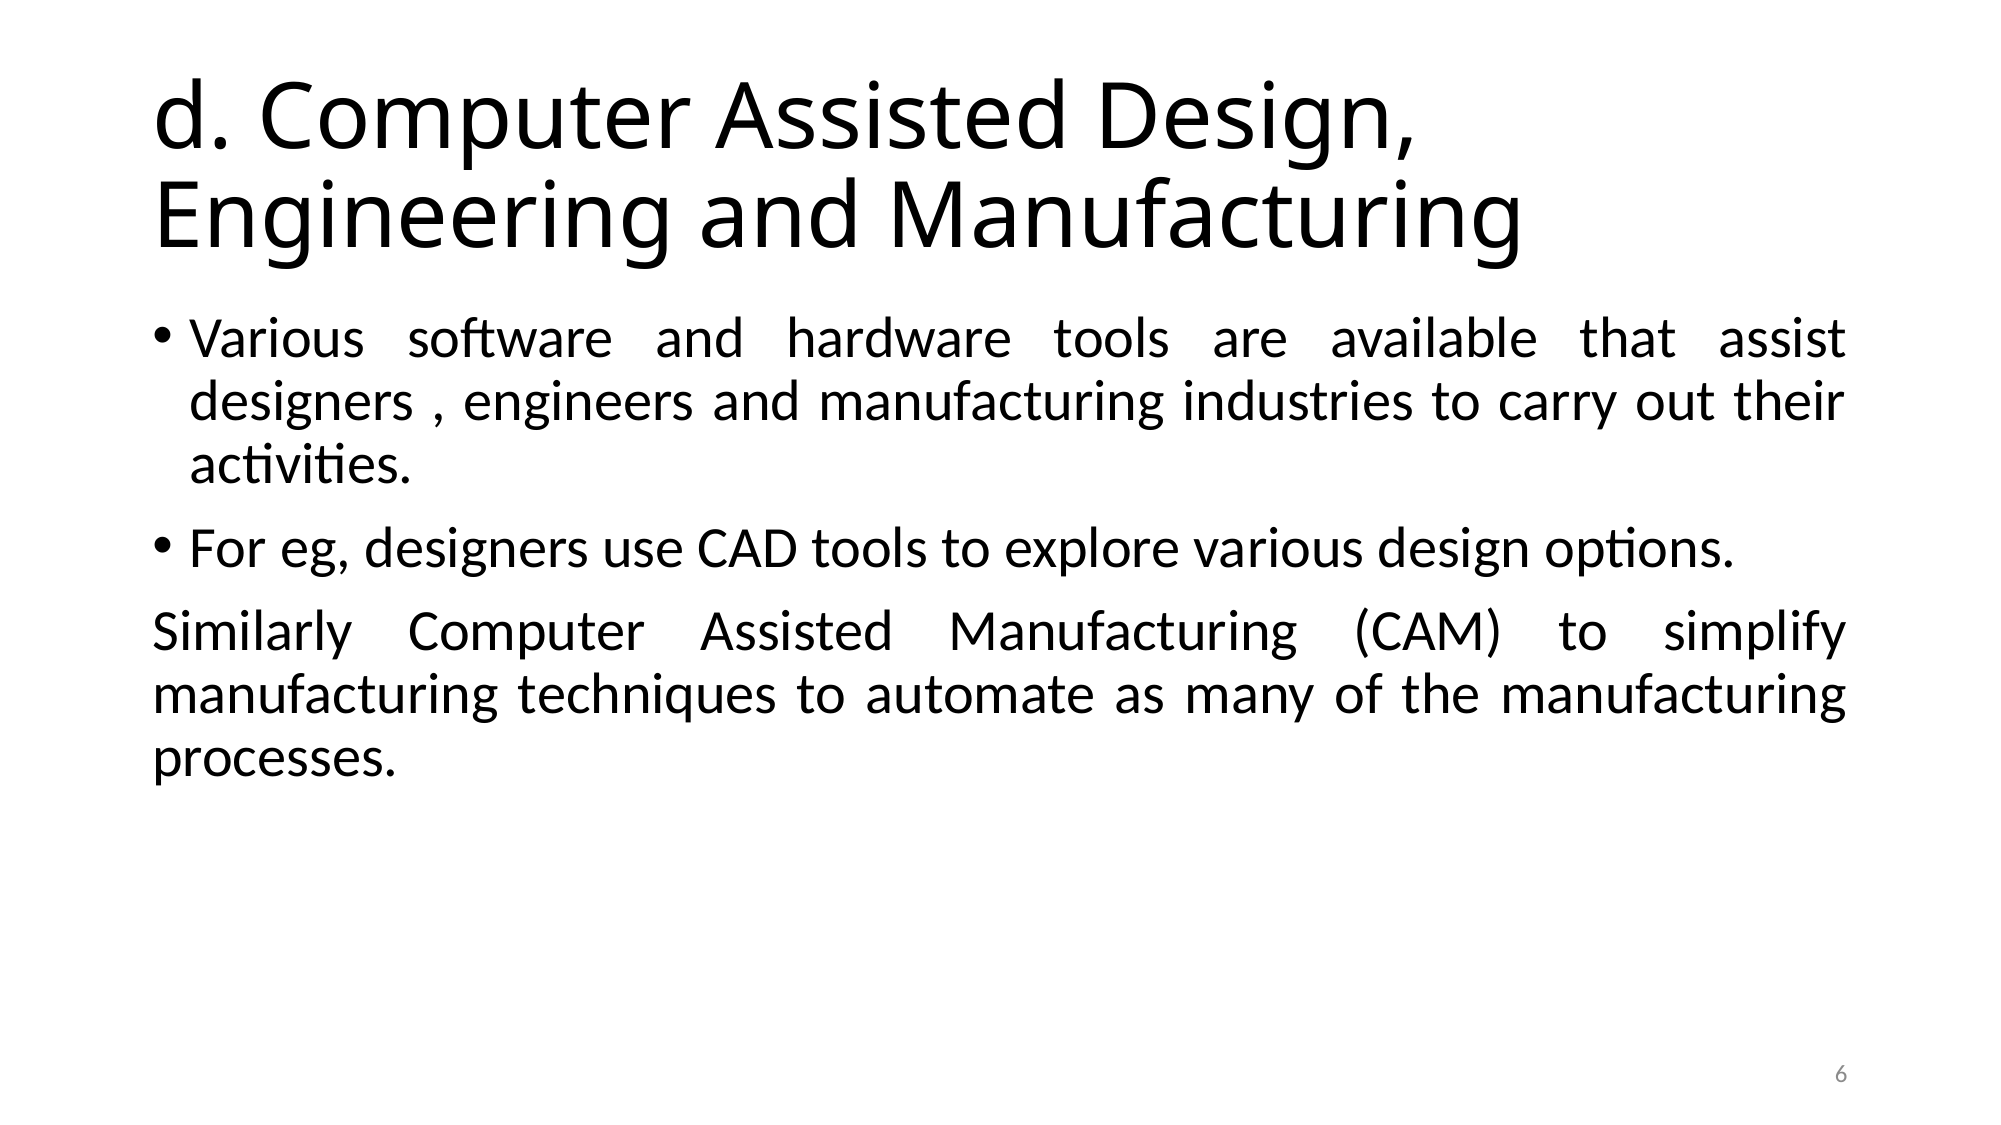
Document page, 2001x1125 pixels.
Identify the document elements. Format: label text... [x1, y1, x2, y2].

list Various software and hardware tools are available that assist designers , engineers and manufacturing industries to carry out their activities. For eg, designers use CAD tools to explore various design options. Similarly Computer Assisted Manufacturing (CAM) to simplify manufacturing techniques to automate as many of the manufacturing processes. [137, 299, 1863, 1014]
slide_number 6 [1412, 1042, 1863, 1103]
title d. Computer Assisted Design, Engineering and Manufacturing [137, 59, 1863, 278]
